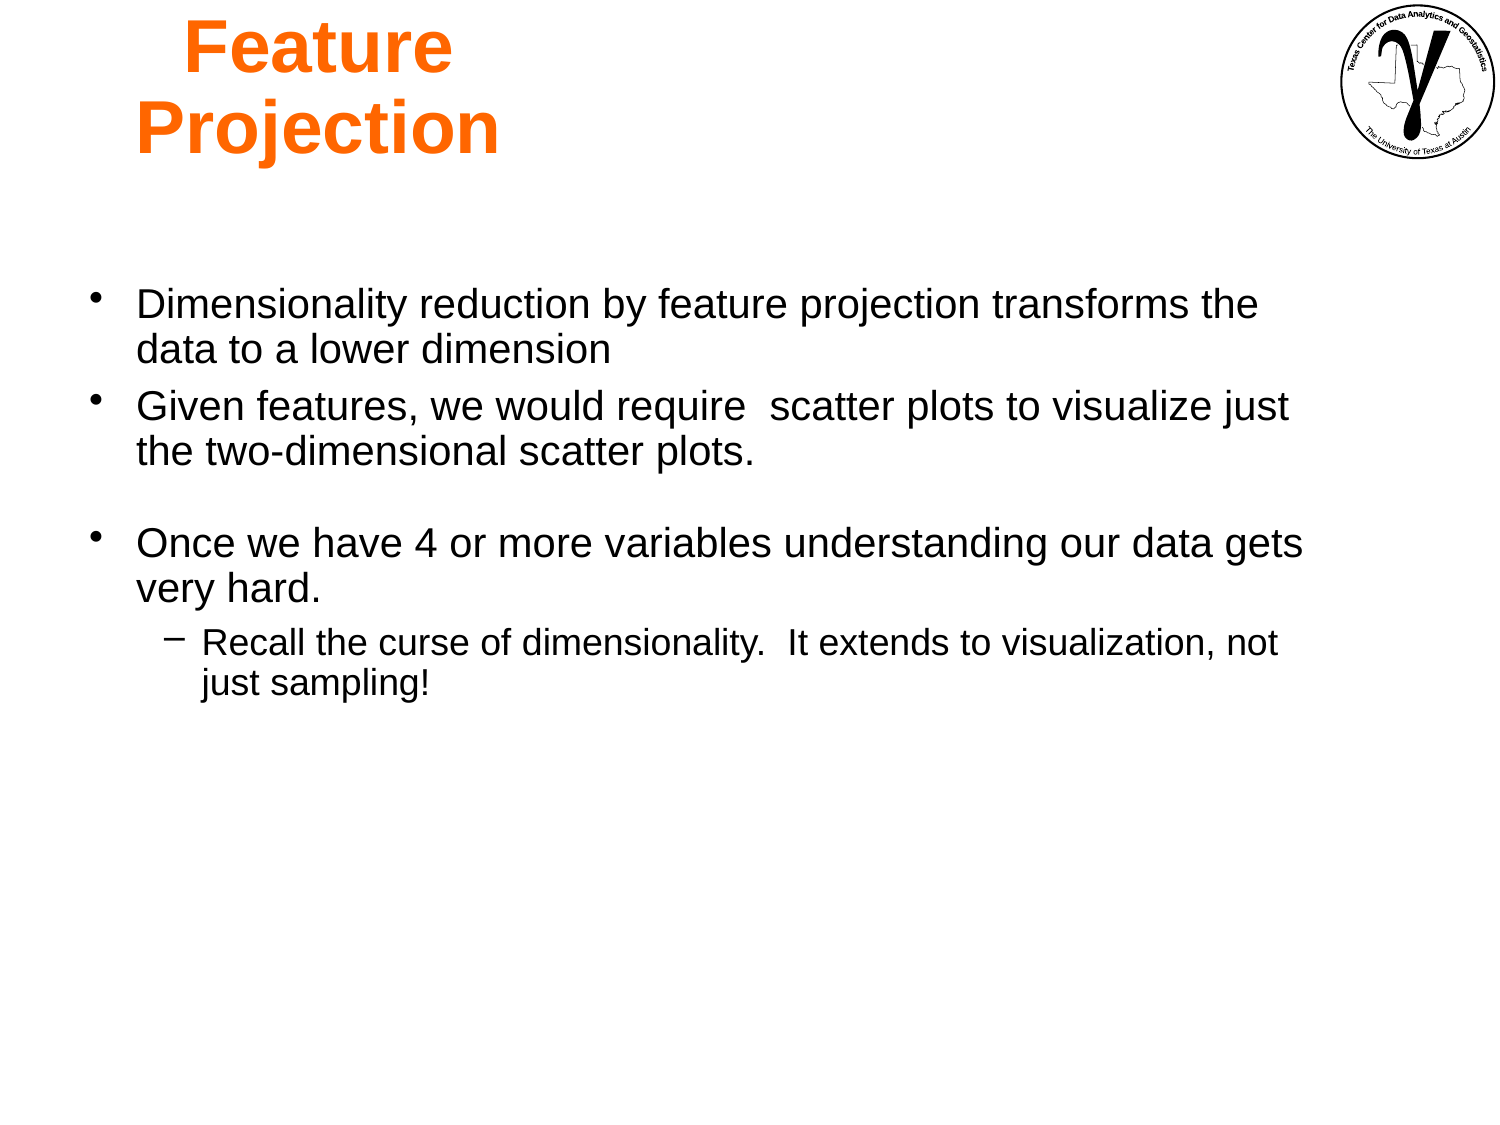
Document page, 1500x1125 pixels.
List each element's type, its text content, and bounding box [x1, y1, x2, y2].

text_box Feature Projection [0, 0, 638, 188]
